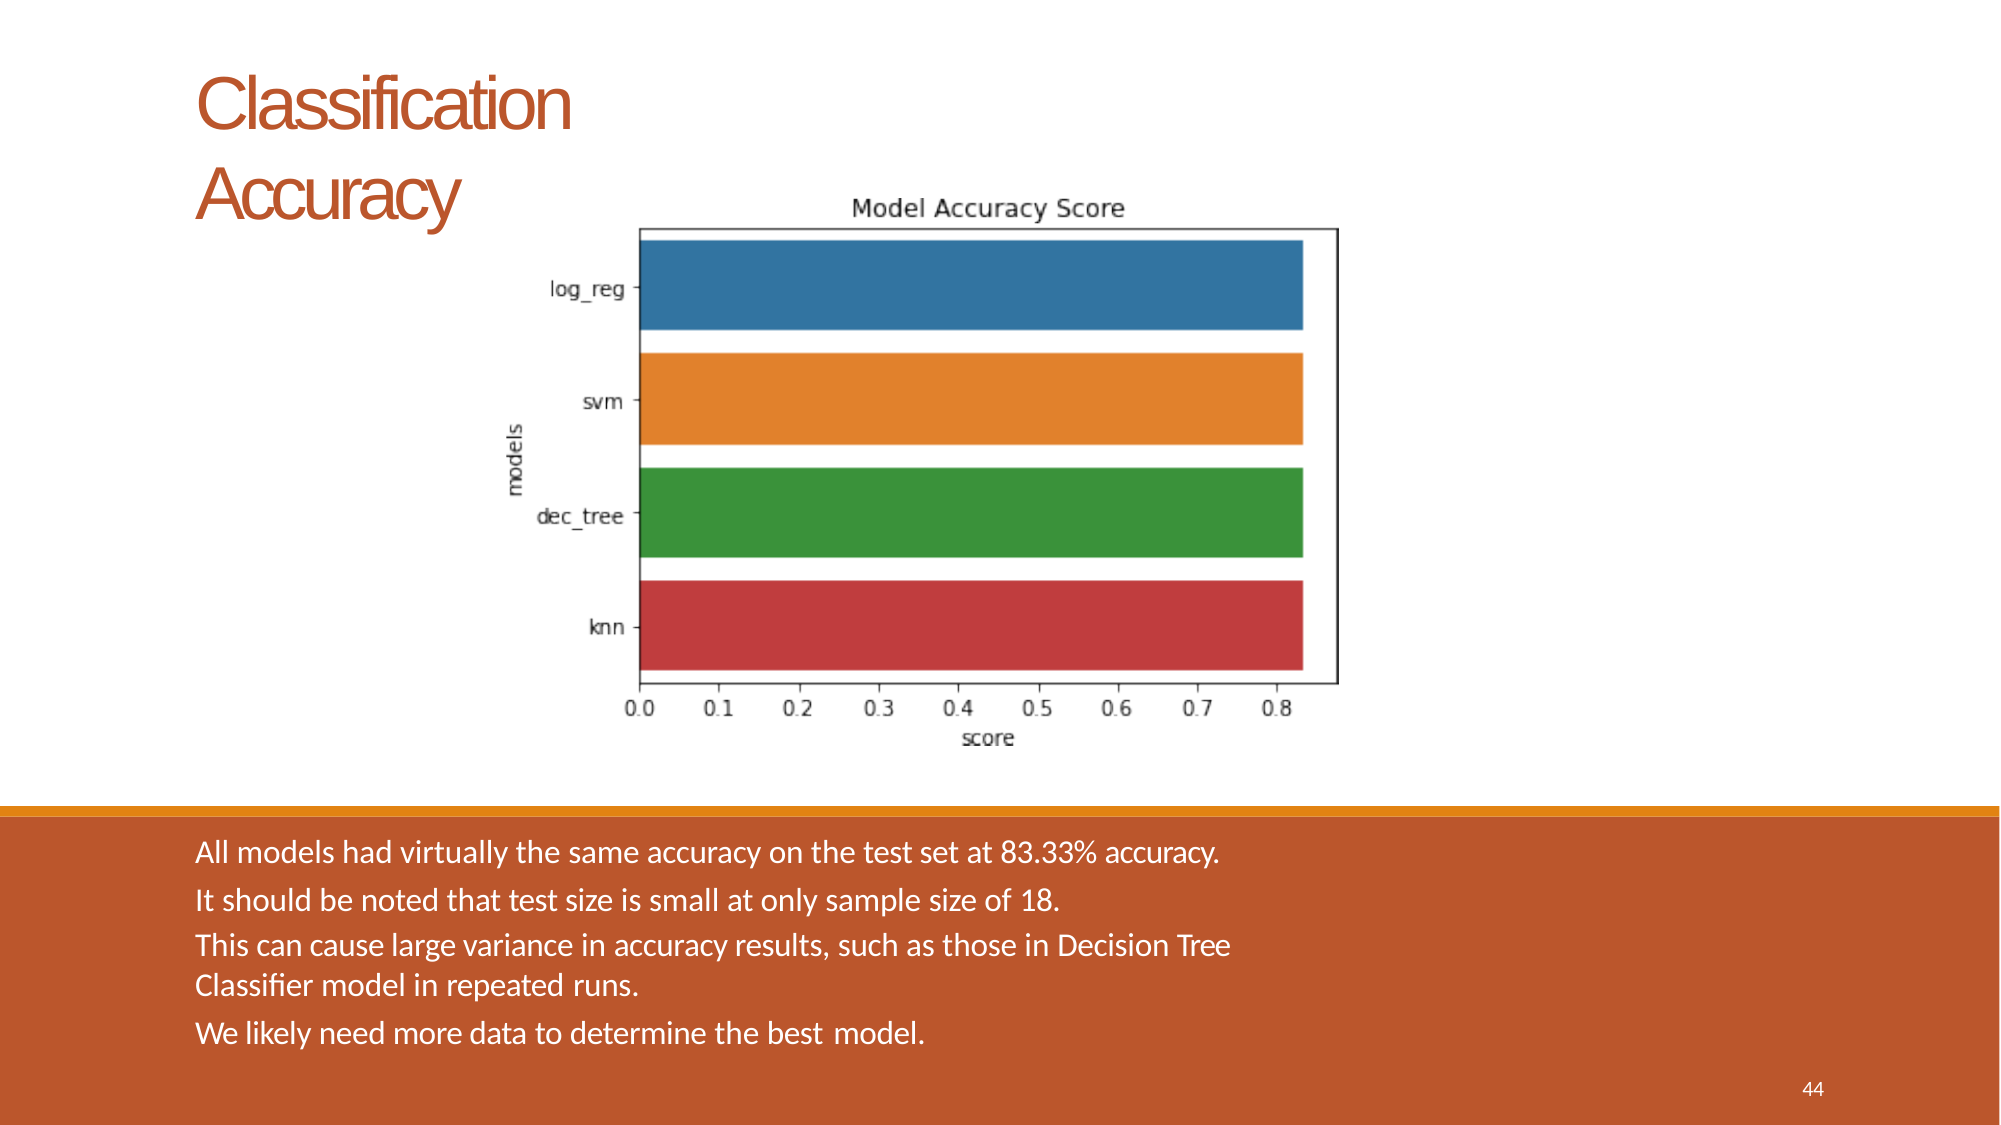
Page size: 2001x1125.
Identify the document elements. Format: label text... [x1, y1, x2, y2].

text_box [0, 805, 2000, 1125]
title Classification Accuracy [192, 52, 851, 243]
text_box [506, 198, 1339, 746]
